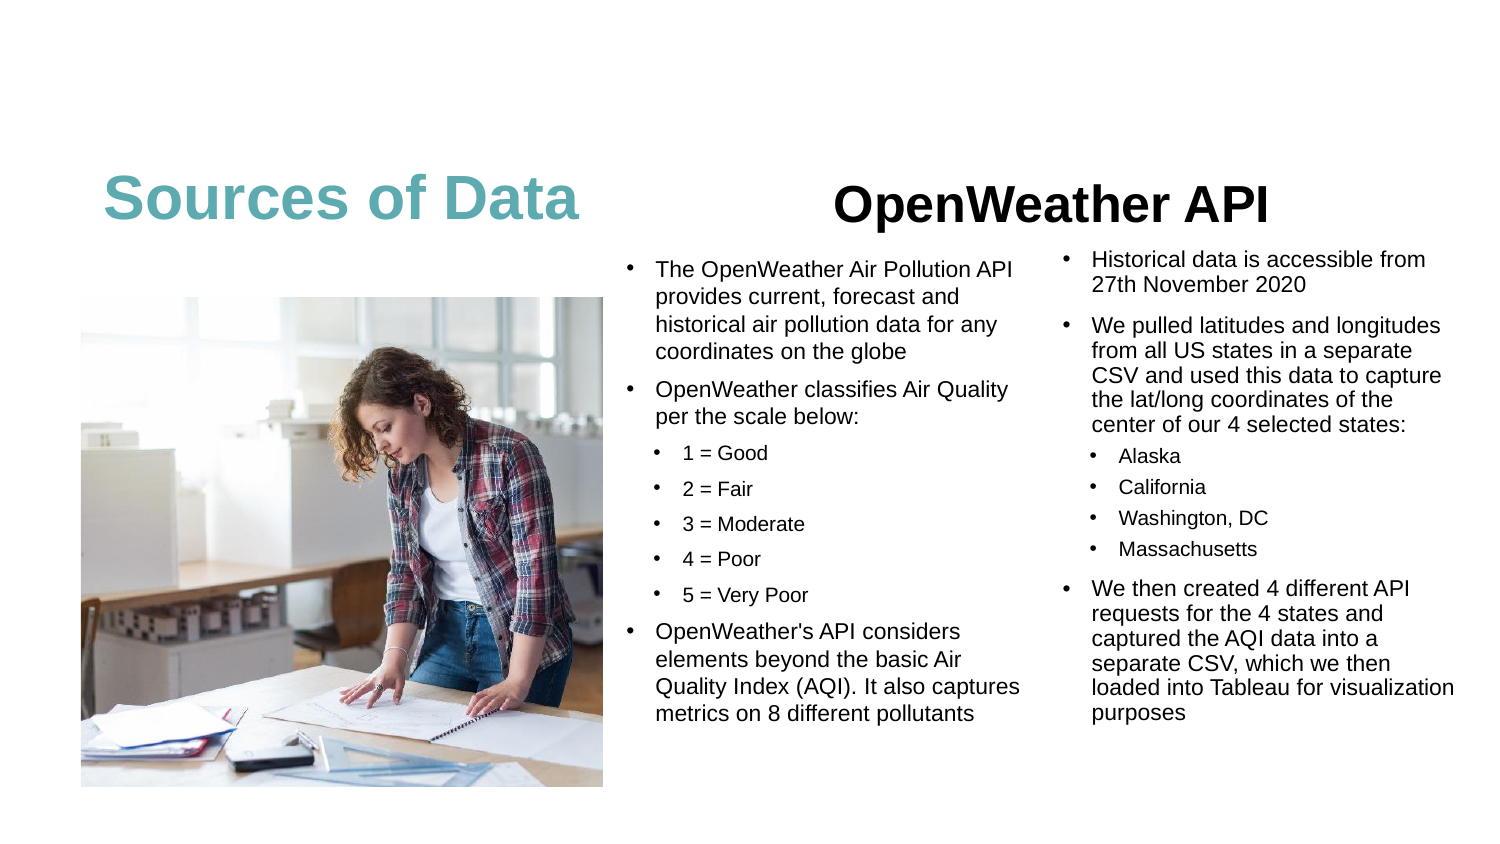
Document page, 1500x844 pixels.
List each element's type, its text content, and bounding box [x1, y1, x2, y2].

title Sources of Data [0, 76, 715, 240]
list Historical data is accessible from 27th November 2020 We pulled latitudes and longitudes from all US states in a separate CSV and used this data to capture the lat/long coordinates of the center of our 4 selected states: Alaska California Washington, DC Massachusetts We then created 4 different API requests for the 4 states and captured the AQI data into a separate CSV, which we then loaded into Tableau for visualization purposes [1062, 239, 1476, 742]
picture [80, 296, 603, 788]
list The OpenWeather Air Pollution API provides current, forecast and historical air pollution data for any coordinates on the globe OpenWeather classifies Air Quality per the scale below: 1 = Good 2 = Fair 3 = Moderate 4 = Poor 5 = Very Poor OpenWeather's API considers elements beyond the basic Air Quality Index (AQI). It also captures metrics on 8 different pollutants [626, 245, 1039, 736]
list OpenWeather API [668, 192, 1447, 240]
